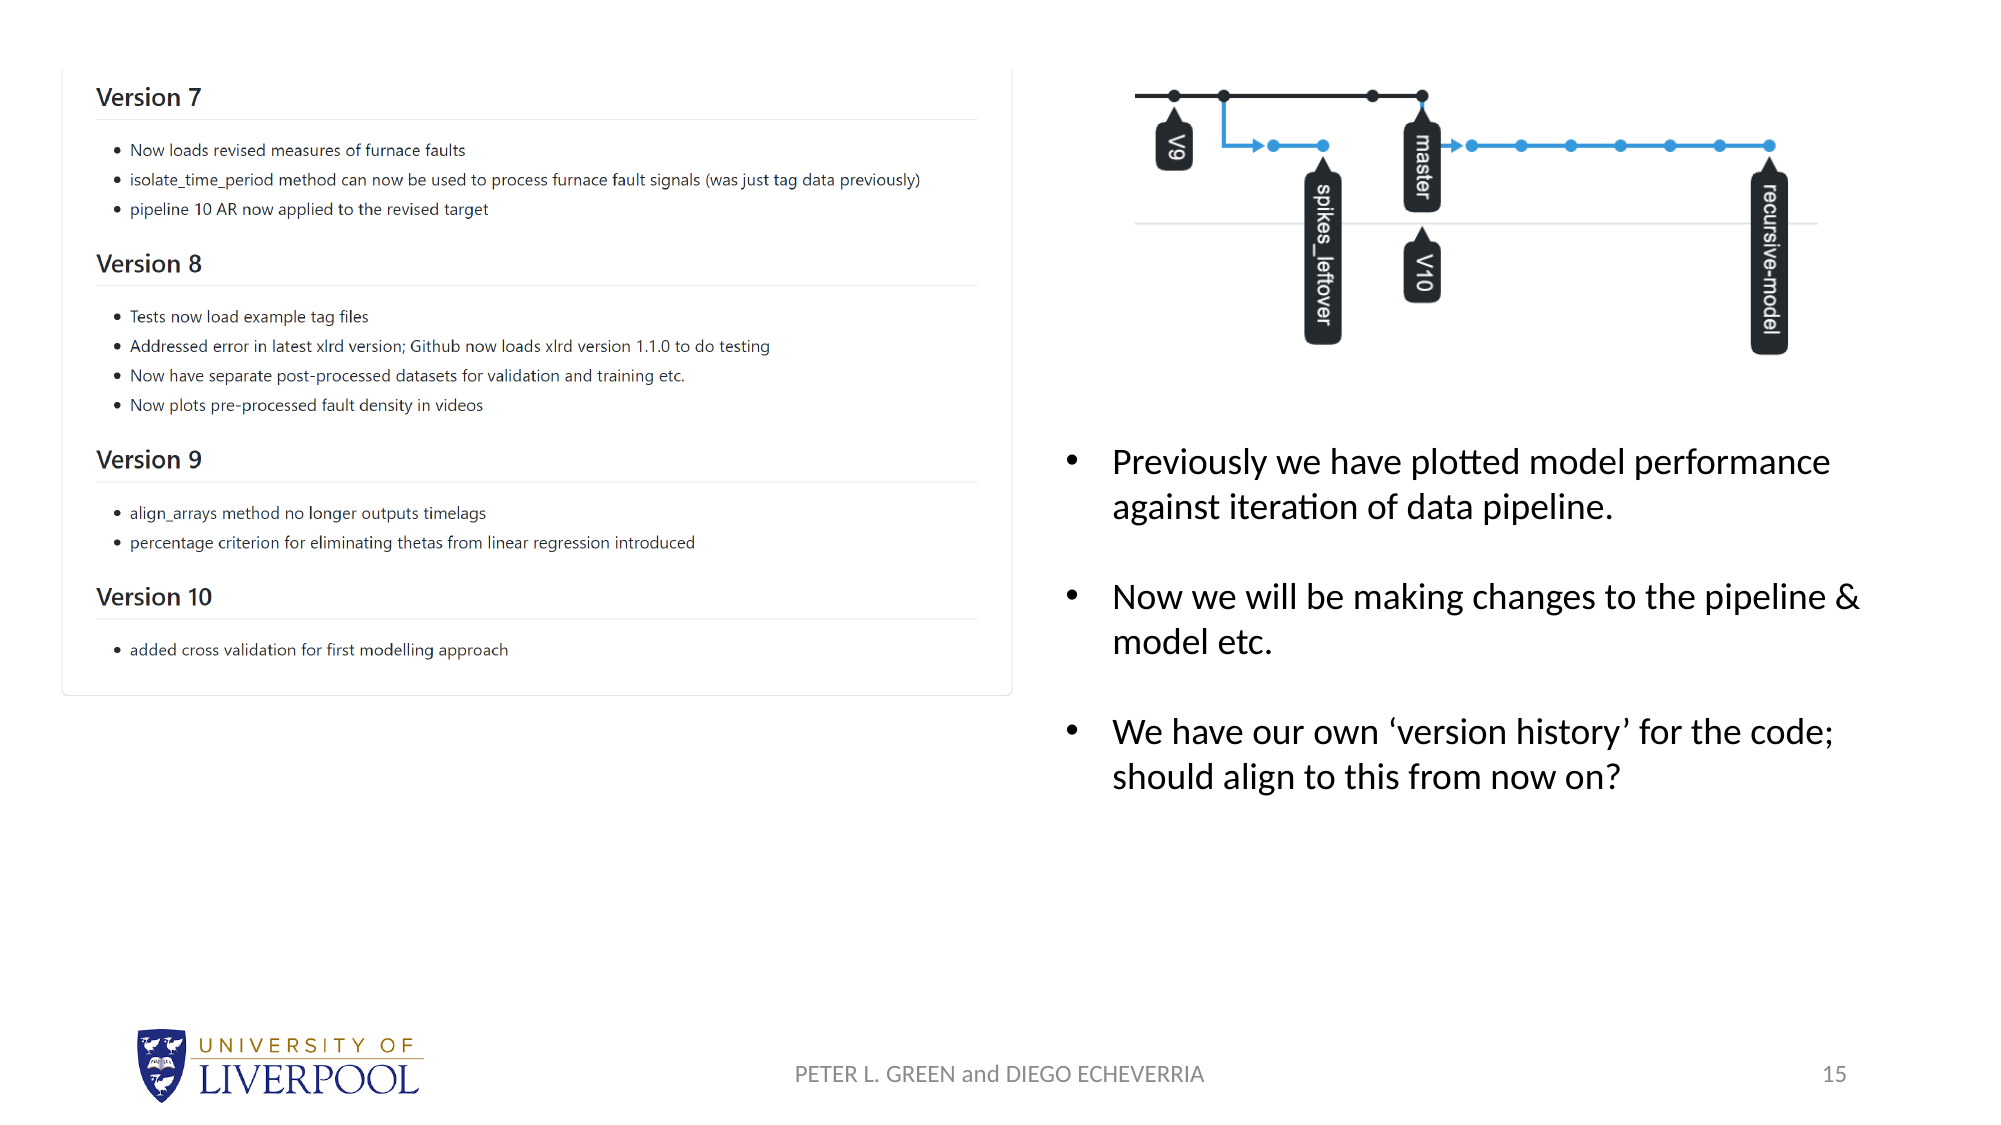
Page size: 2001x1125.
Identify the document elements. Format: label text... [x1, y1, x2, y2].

picture [1135, 69, 1818, 376]
picture [37, 69, 1019, 706]
picture [137, 1029, 424, 1103]
footer PETER L. GREEN and DIEGO ECHEVERRIA [662, 1042, 1338, 1103]
slide_number 15 [1412, 1042, 1863, 1103]
text_box Previously we have plotted model performance against iteration of data pipeline. Now we will be making changes to the pipeline & model etc. We have our own ‘version history’ for the code; should align to this from now on? [1050, 429, 1915, 805]
